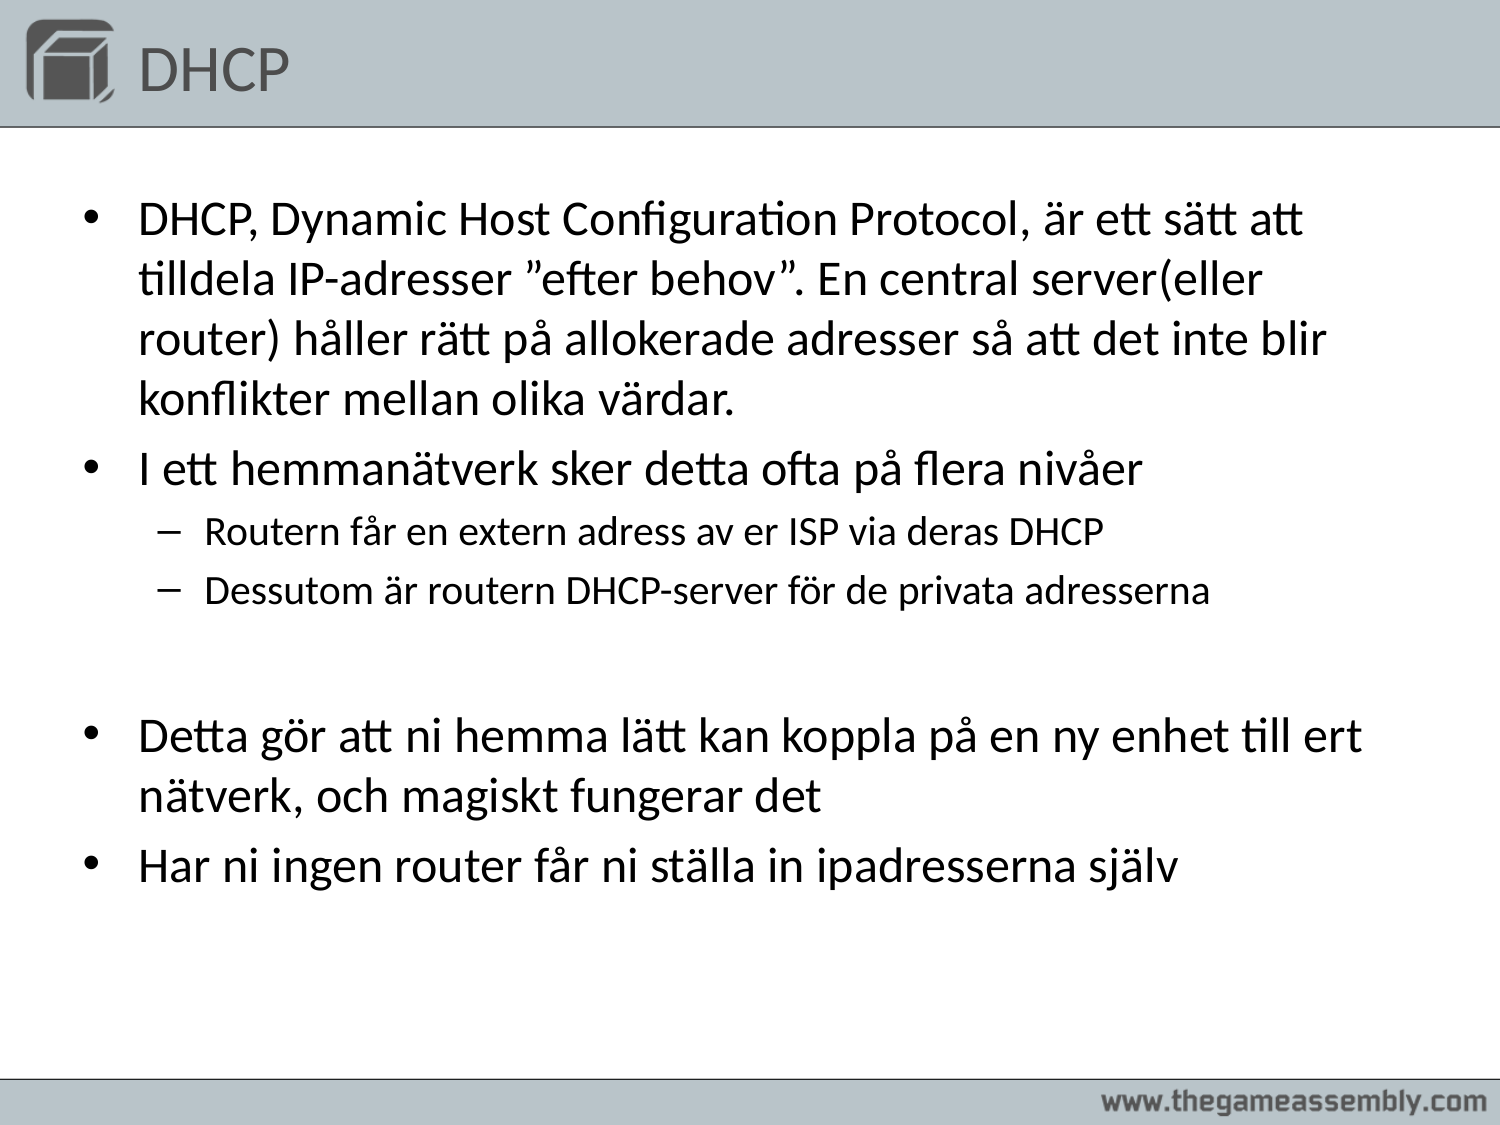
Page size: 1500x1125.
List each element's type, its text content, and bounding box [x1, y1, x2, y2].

picture [0, 0, 1500, 1125]
list DHCP, Dynamic Host Configuration Protocol, är ett sätt att tilldela IP-adresser ”efter behov”. En central server(eller router) håller rätt på allokerade adresser så att det inte blir konflikter mellan olika värdar. I ett hemmanätverk sker detta ofta på flera nivåer Routern får en extern adress av er ISP via deras DHCP Dessutom är routern DHCP-server för de privata adresserna Detta gör att ni hemma lätt kan koppla på en ny enhet till ert nätverk, och magiskt fungerar det Har ni ingen router får ni ställa in ipadresserna själv [67, 136, 1424, 941]
title DHCP [123, 0, 1500, 130]
